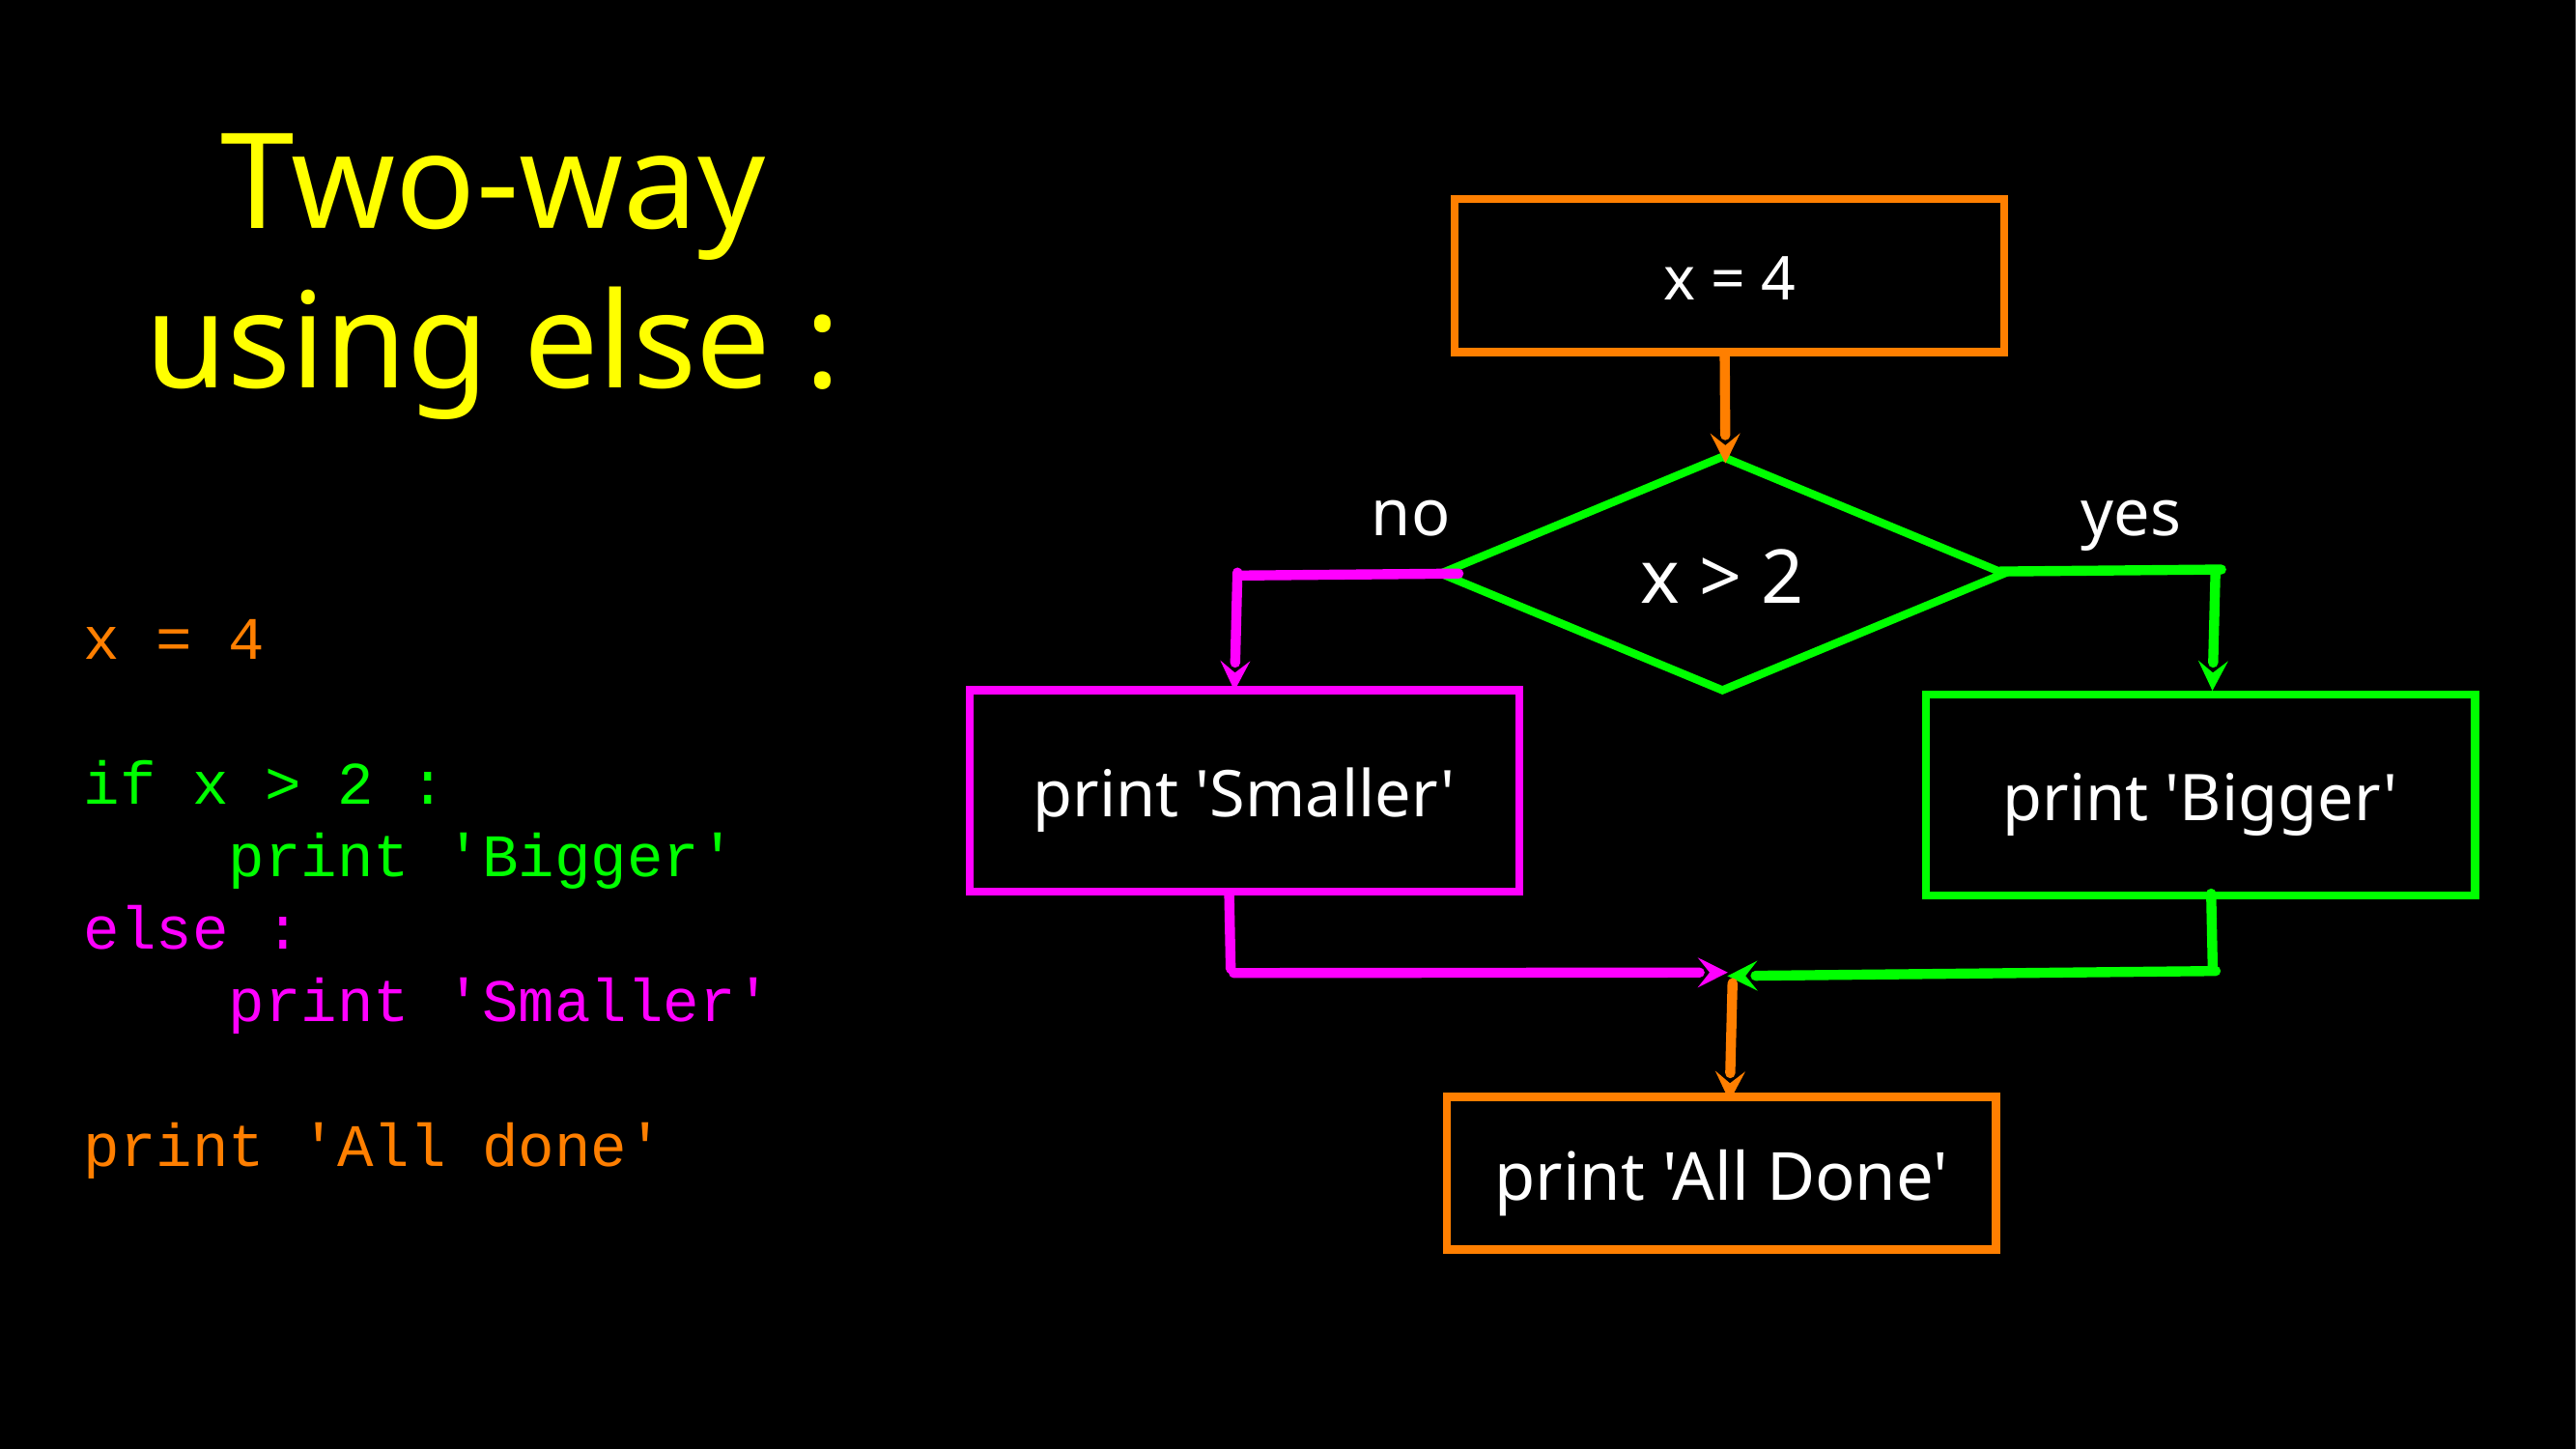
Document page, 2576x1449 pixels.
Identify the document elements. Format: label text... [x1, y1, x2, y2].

text_box yes [2081, 466, 2182, 554]
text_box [1729, 982, 1733, 1102]
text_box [1727, 970, 2217, 977]
text_box no [1368, 466, 1455, 554]
text_box print 'Bigger' [1925, 694, 2476, 895]
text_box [2212, 572, 2216, 692]
text_box x = 4 [1455, 199, 2004, 353]
text_box x = 4 if x > 2 : print 'Bigger' else : print 'Smaller' print 'All done' [83, 486, 847, 1292]
text_box x > 2 [1454, 458, 1997, 691]
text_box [1233, 572, 1238, 692]
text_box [1238, 573, 1459, 577]
title Two-way using else : [88, 72, 898, 438]
text_box print 'All Done' [1446, 1096, 1996, 1250]
text_box print 'Smaller' [970, 690, 1519, 892]
